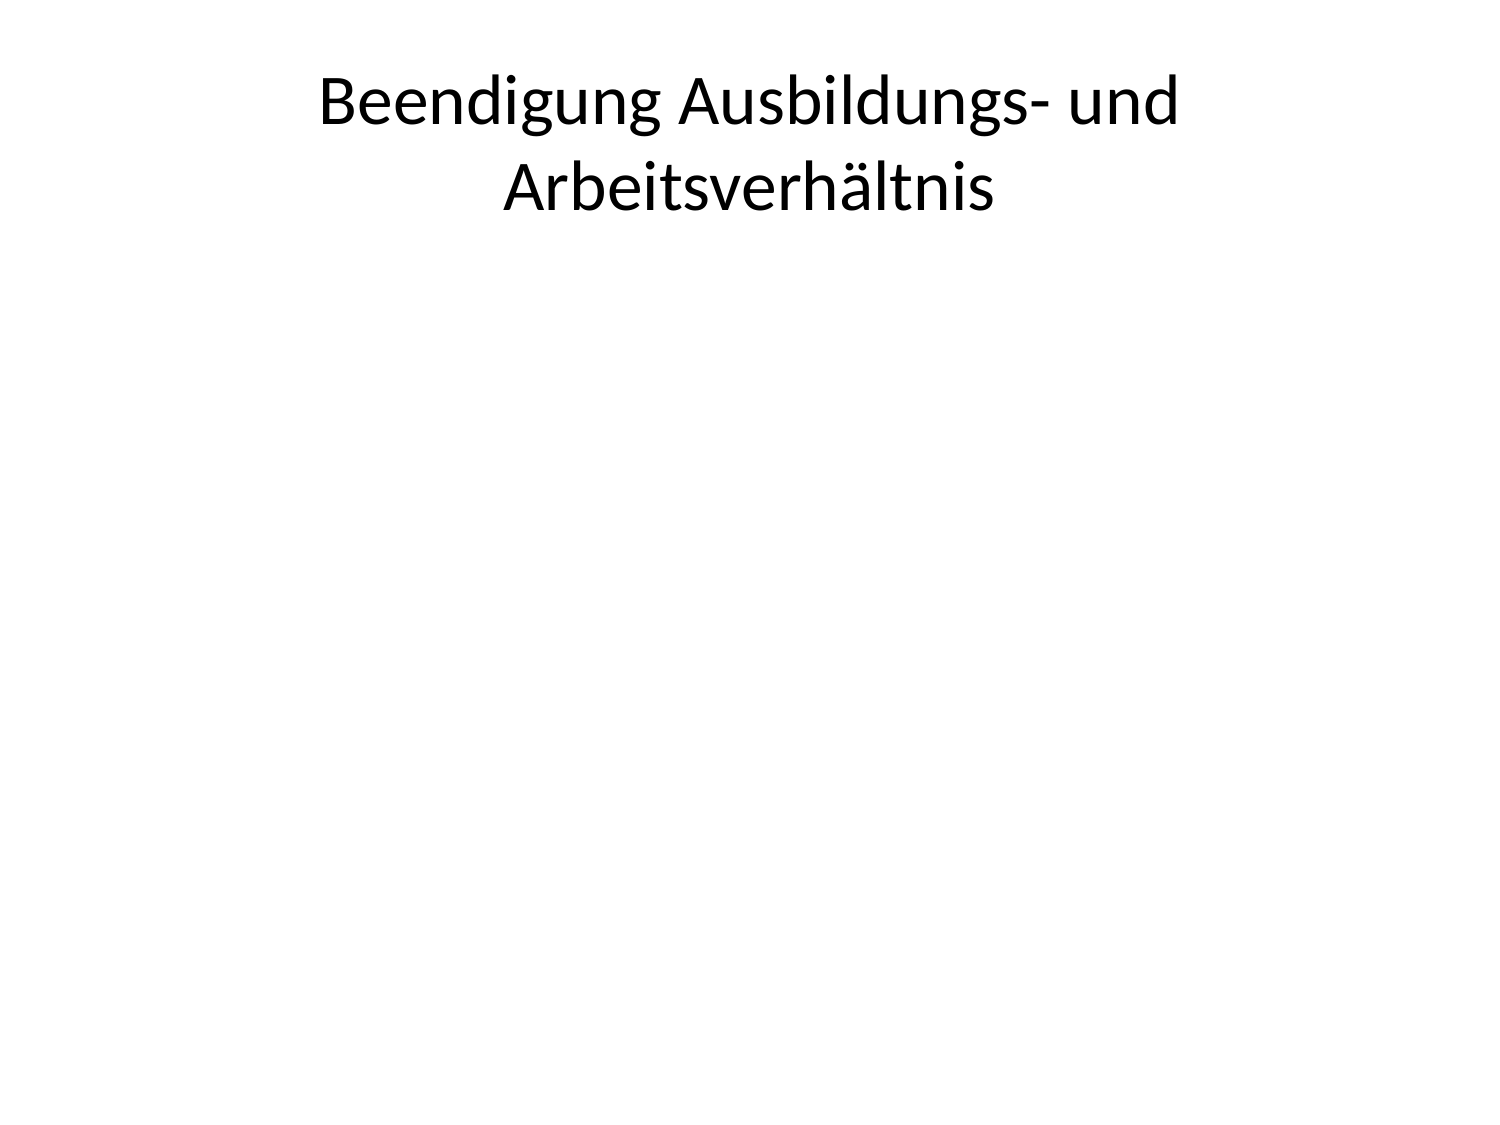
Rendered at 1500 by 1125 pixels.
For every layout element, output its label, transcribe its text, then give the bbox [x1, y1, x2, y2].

title Beendigung Ausbildungs- und Arbeitsverhältnis [75, 45, 1425, 233]
